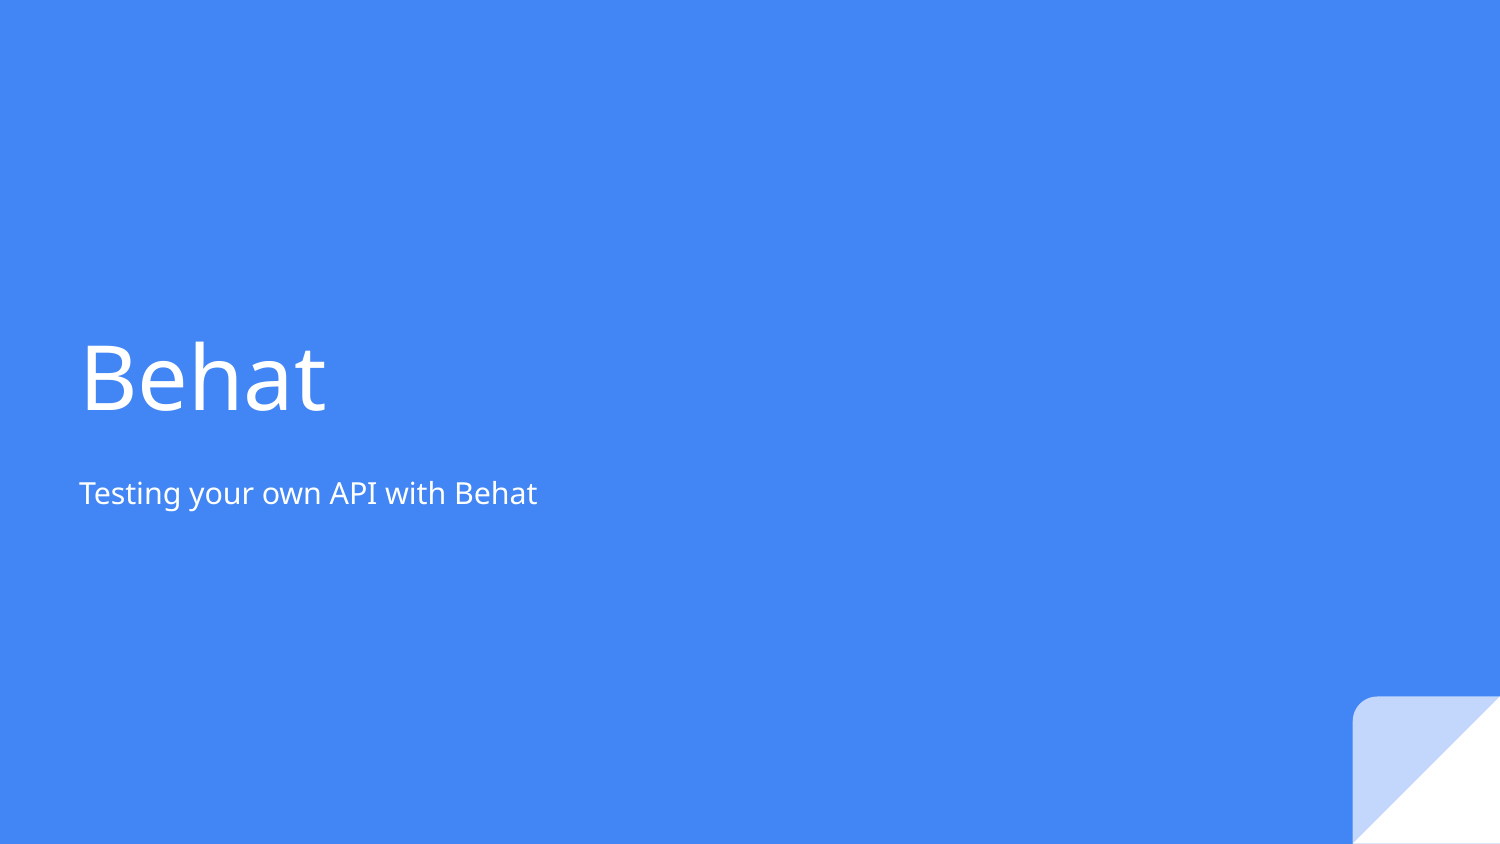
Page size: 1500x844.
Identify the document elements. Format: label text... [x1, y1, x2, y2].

title Behat [64, 298, 1413, 452]
subtitle Testing your own API with Behat [64, 457, 1413, 529]
